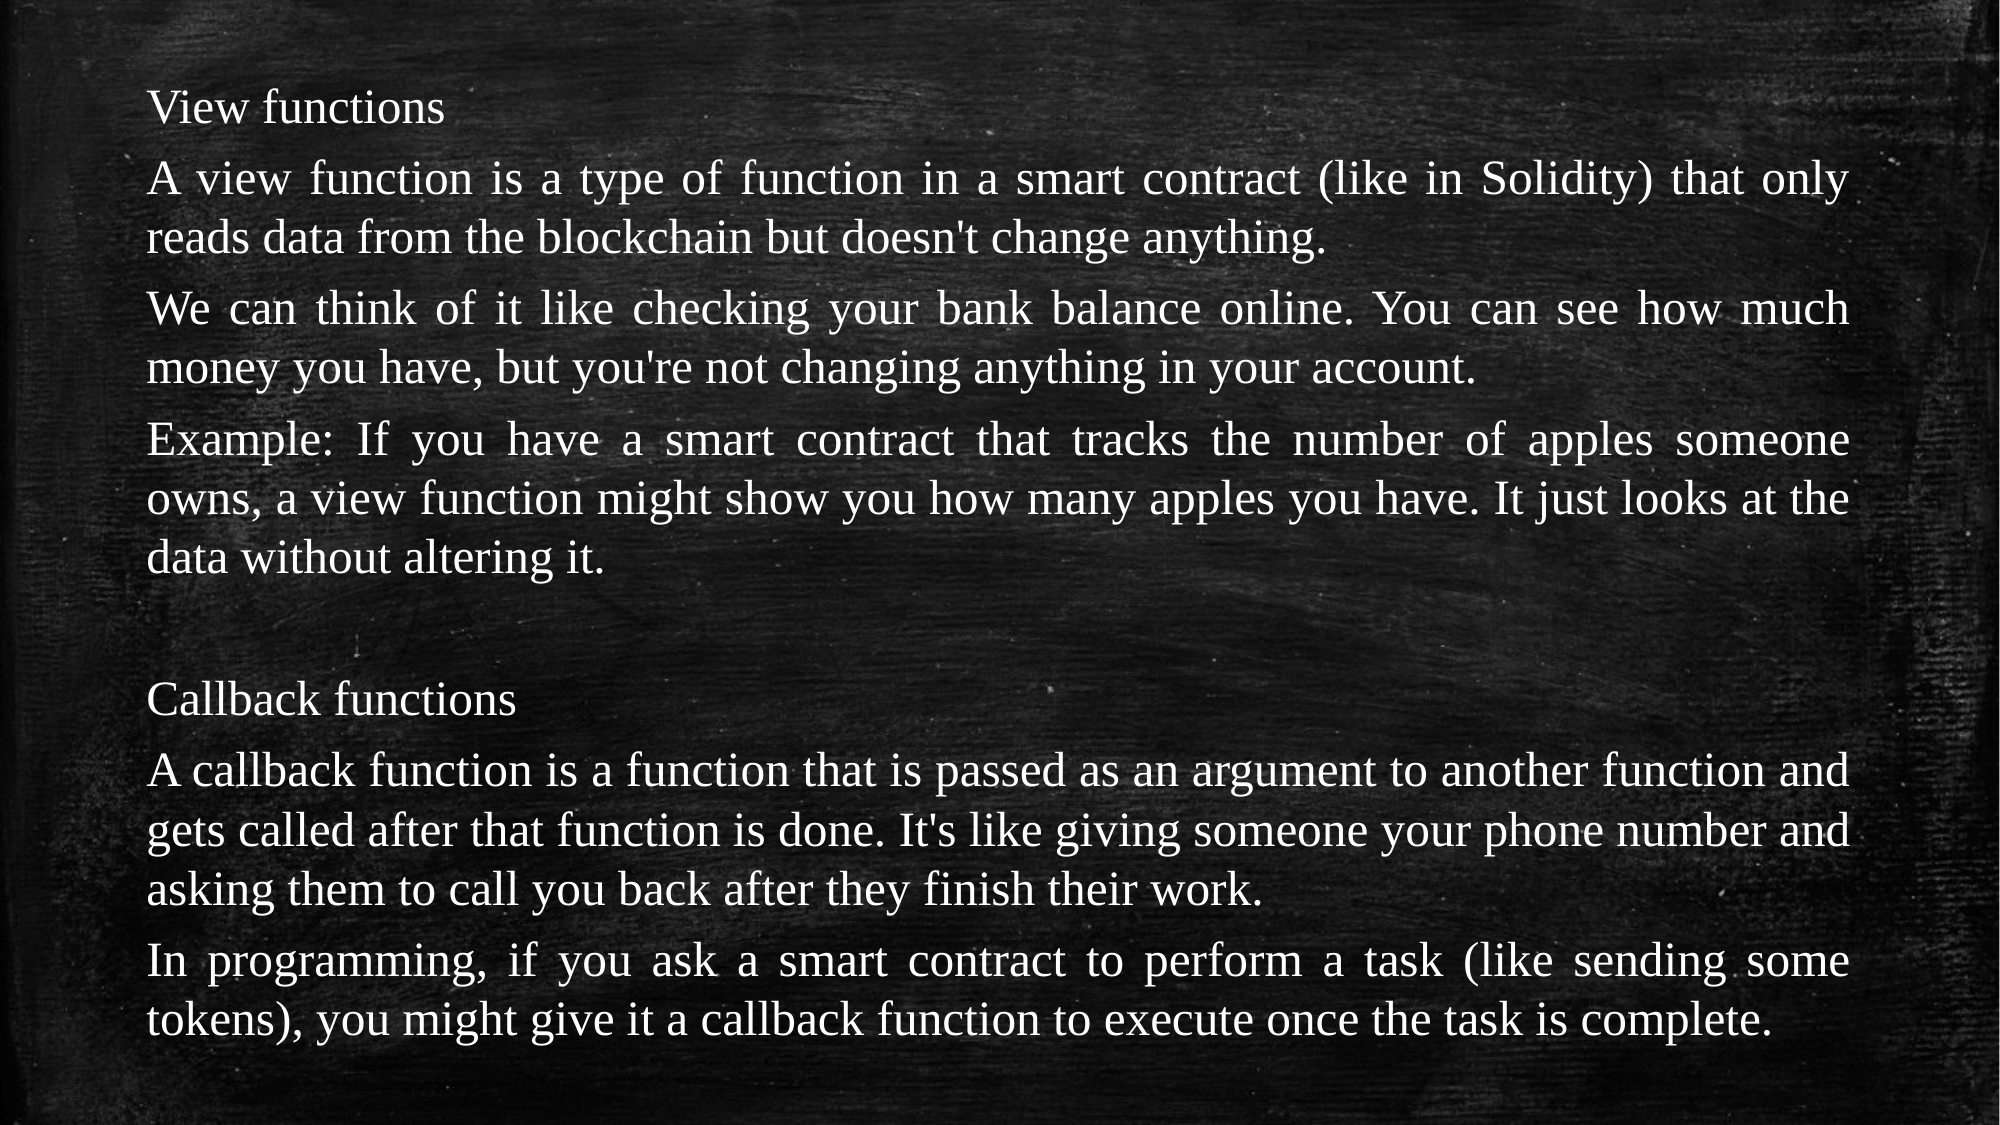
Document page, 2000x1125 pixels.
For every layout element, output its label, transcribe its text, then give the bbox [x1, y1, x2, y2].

title [0, 45, 1500, 213]
list View functions A view function is a type of function in a smart contract (like in Solidity) that only reads data from the blockchain but doesn't change anything. We can think of it like checking your bank balance online. You can see how much money you have, but you're not changing anything in your account. Example: If you have a smart contract that tracks the number of apples someone owns, a view function might show you how many apples you have. It just looks at the data without altering it. Callback functions A callback function is a function that is passed as an argument to another function and gets called after that function is done. It's like giving someone your phone number and asking them to call you back after they finish their work. In programming, if you ask a smart contract to perform a task (like sending some tokens), you might give it a callback function to execute once the task is complete. [131, 66, 1868, 1071]
